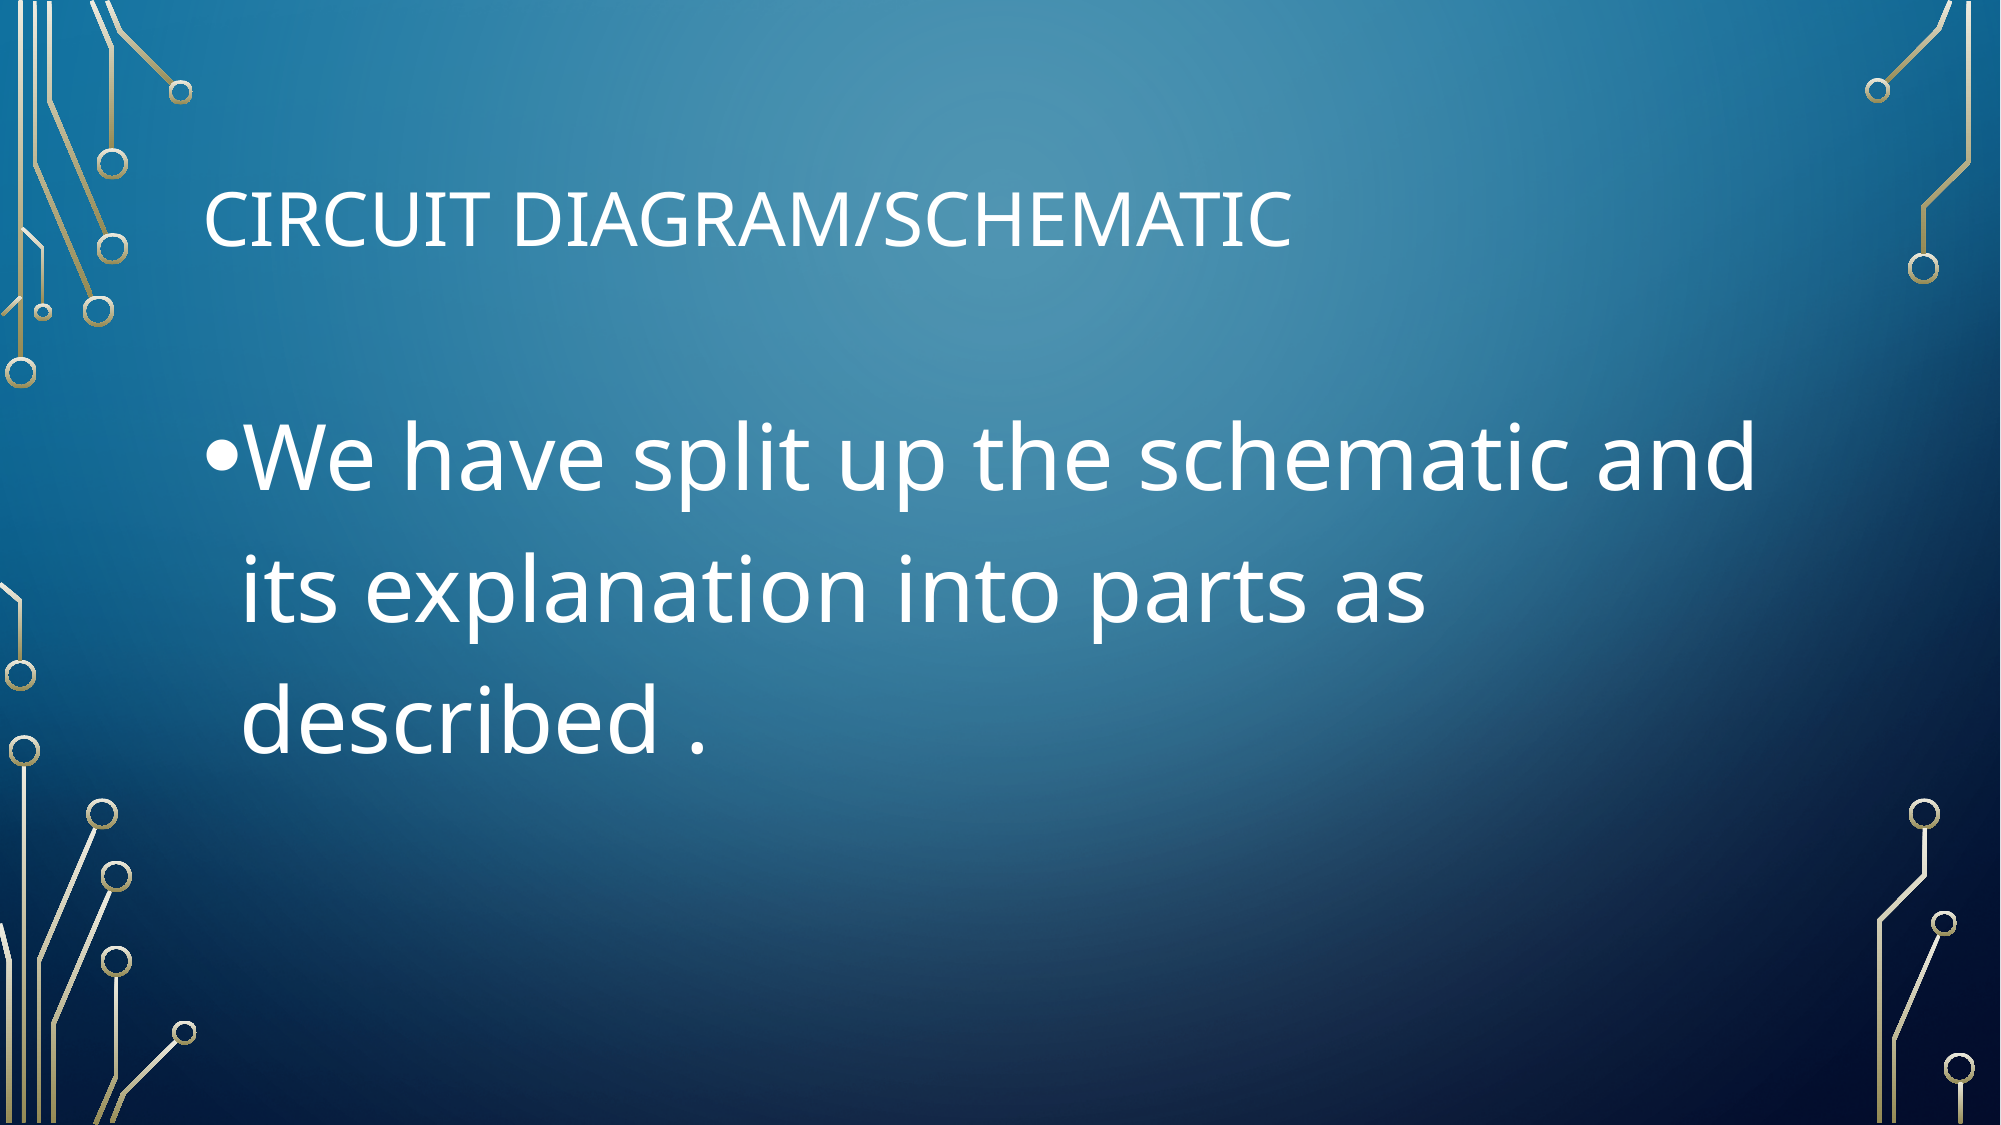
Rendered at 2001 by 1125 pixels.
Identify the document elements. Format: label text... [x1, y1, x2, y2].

list We have split up the schematic and its explanation into parts as described . [187, 369, 1813, 950]
title CIRCUIT DIAGRAM/Schematic [187, 101, 1813, 344]
